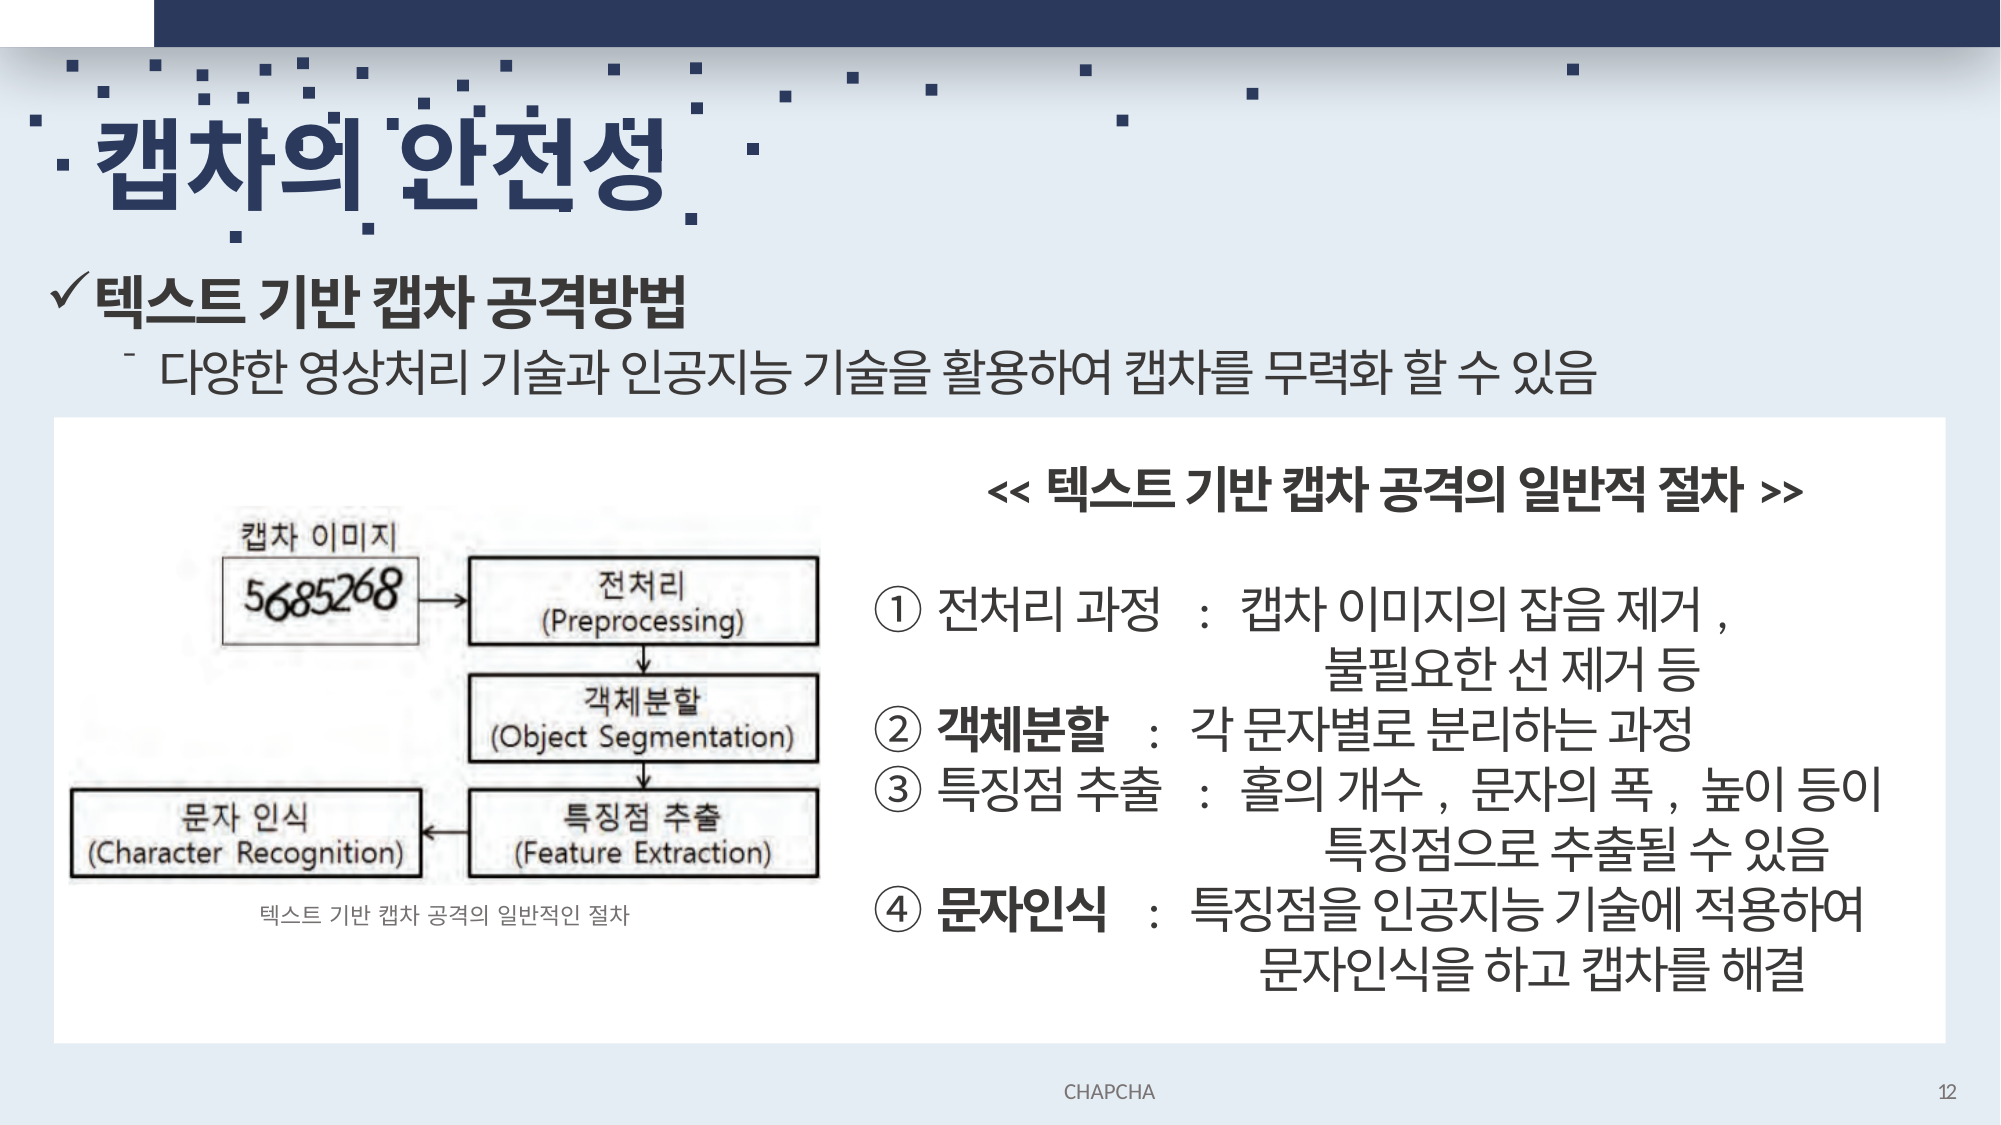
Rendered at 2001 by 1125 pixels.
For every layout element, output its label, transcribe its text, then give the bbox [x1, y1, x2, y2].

slide_number 12 [1522, 1060, 1973, 1121]
text_box 텍스트 기반 캡차 공격방법 다양한 영상처리 기술과 인공지능 기술을 활용하여 캡차를 무력화 할 수 있음 [30, 267, 1922, 445]
text_box <<텍스트 기반 캡차 공격의 일반적 절차>> ①전처리 과정 : 캡차 이미지의 잡음 제거, 불필요한 선 제거 등 ②객체분할 : 각 문자별로 분리하는 과정 ③특징점 추출 : 홀의 개수, 문자의 폭, 높이 등이 특징점으로 추출될 수 있음 ④문자인식 : 특징점을 인공지능 기술에 적용하여 문자인식을 하고 캡차를 해결 [859, 450, 1932, 1006]
footer CHAPCHA [772, 1060, 1448, 1121]
title 캡차의 안전성 [78, 61, 1971, 279]
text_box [55, 492, 836, 950]
text_box [53, 416, 1947, 1044]
